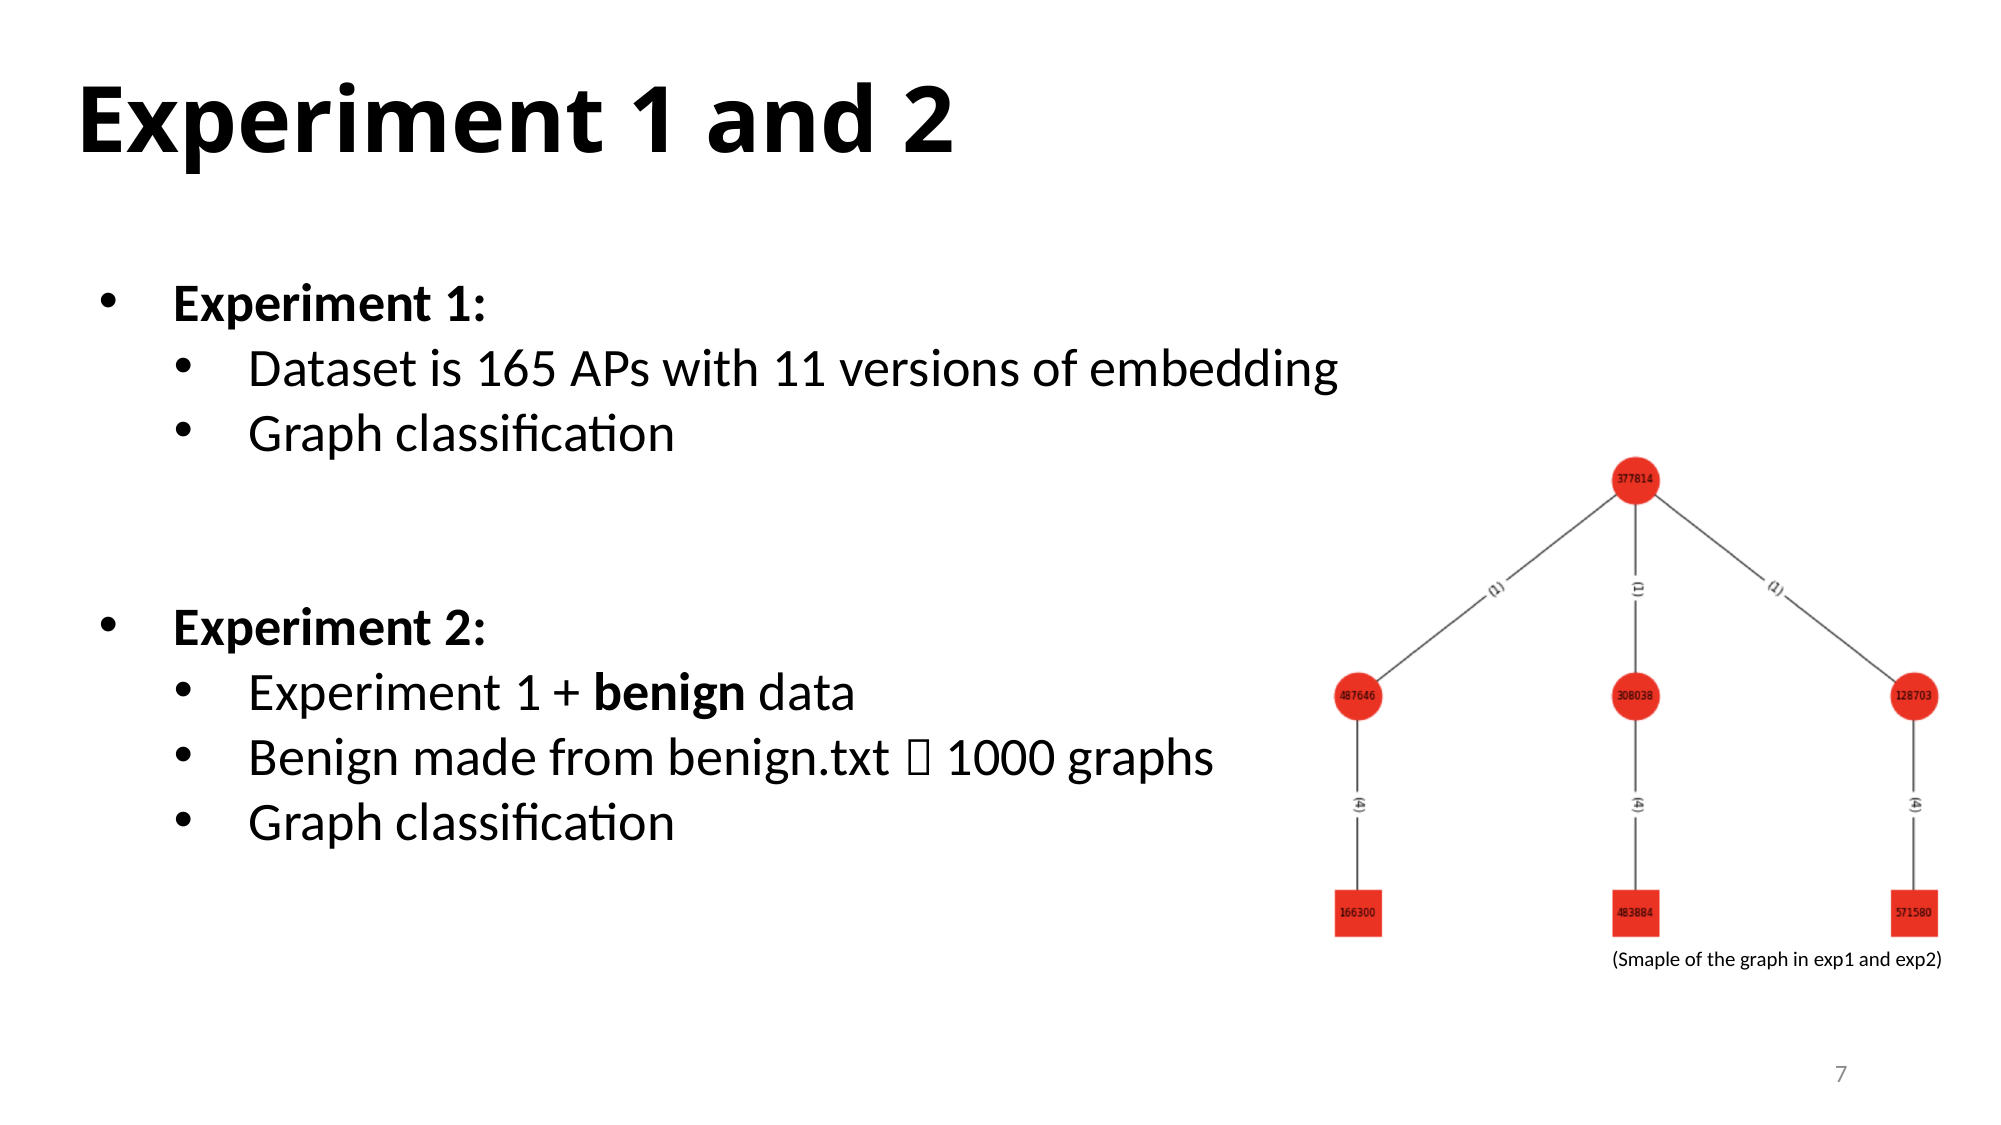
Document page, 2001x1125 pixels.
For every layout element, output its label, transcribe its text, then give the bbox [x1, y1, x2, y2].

picture [1299, 454, 1954, 955]
title Experiment 1 and 2 [60, 14, 1786, 232]
text_box (Smaple of the graph in exp1 and exp2) [1597, 937, 1958, 978]
slide_number 7 [1412, 1042, 1863, 1103]
text_box Experiment 1: Dataset is 165 APs with 11 versions of embedding Graph classification Experiment 2: Experiment 1 + benign data Benign made from benign.txt  1000 graphs Graph classification [84, 259, 1940, 859]
